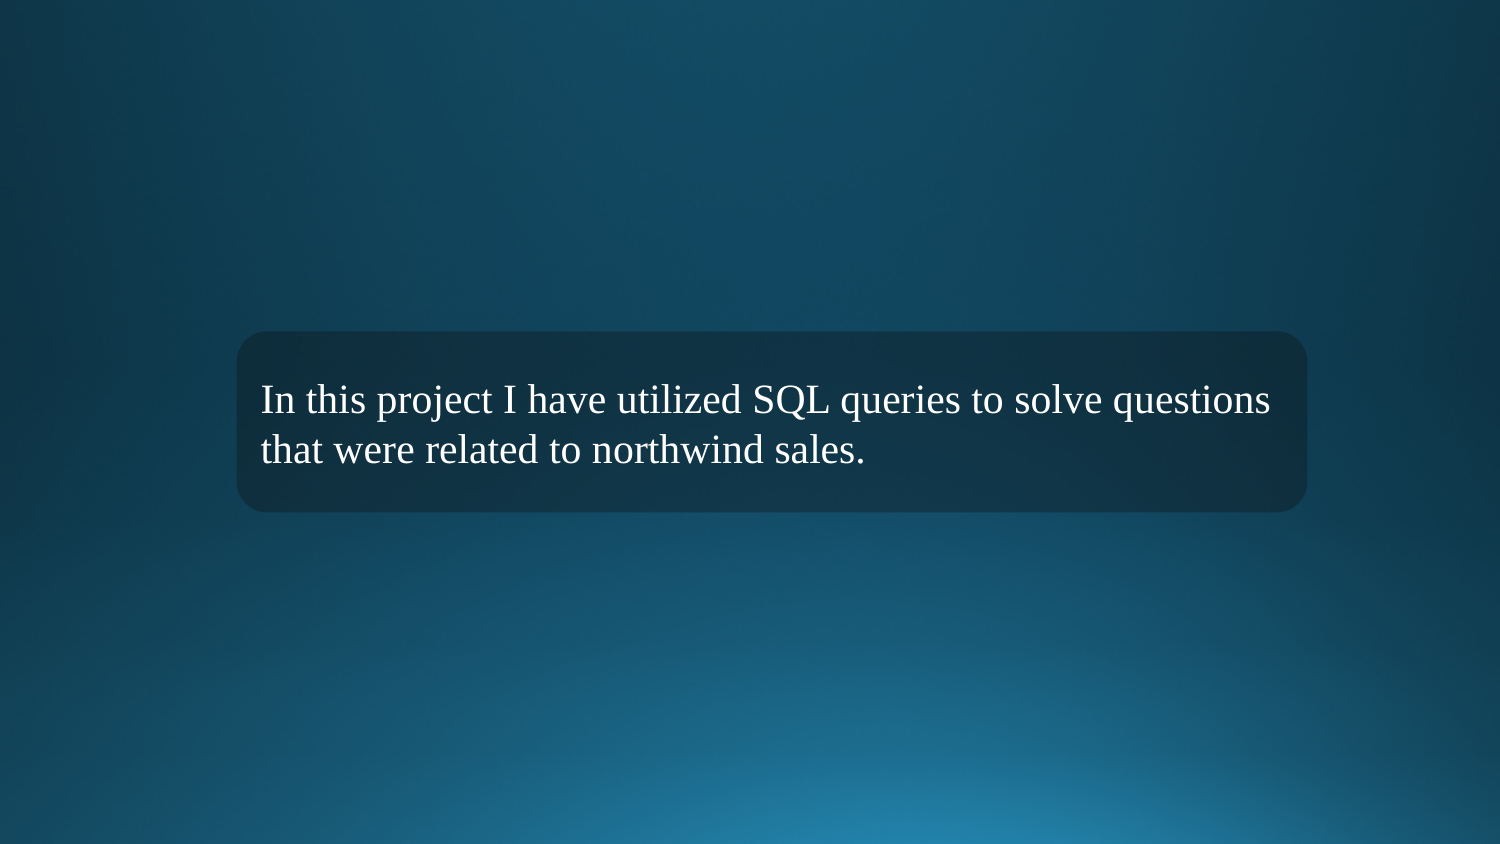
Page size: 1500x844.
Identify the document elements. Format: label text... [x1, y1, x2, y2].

text_box In this project I have utilized SQL queries to solve questions that were related to northwind sales. [236, 331, 1308, 513]
picture [0, 0, 1500, 844]
